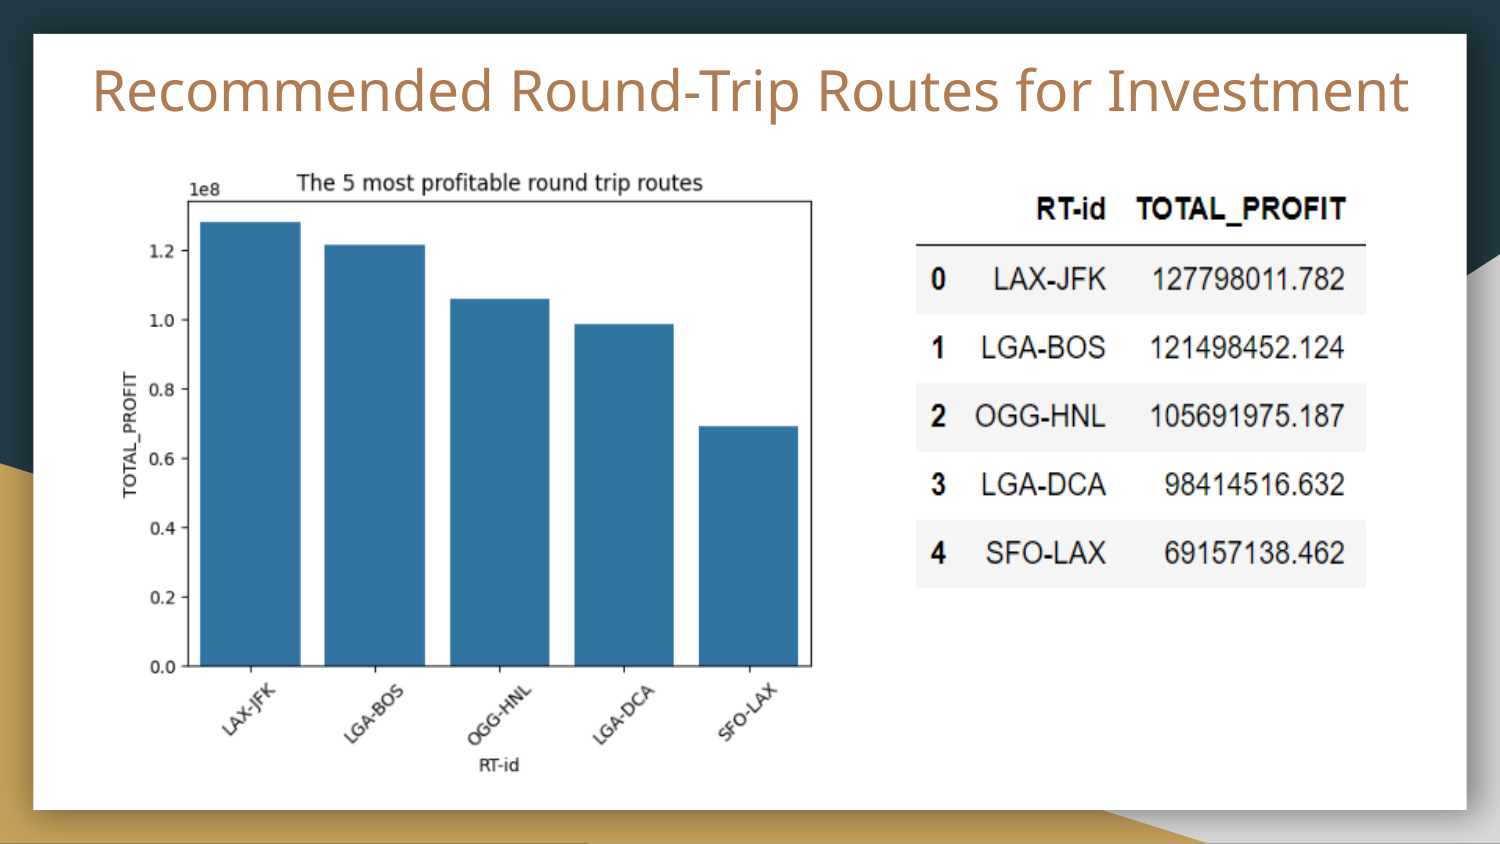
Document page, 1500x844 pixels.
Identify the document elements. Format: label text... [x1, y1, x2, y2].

title Recommended Round-Trip Routes for Investment [74, 40, 1429, 197]
picture [896, 162, 1366, 601]
picture [111, 162, 823, 777]
